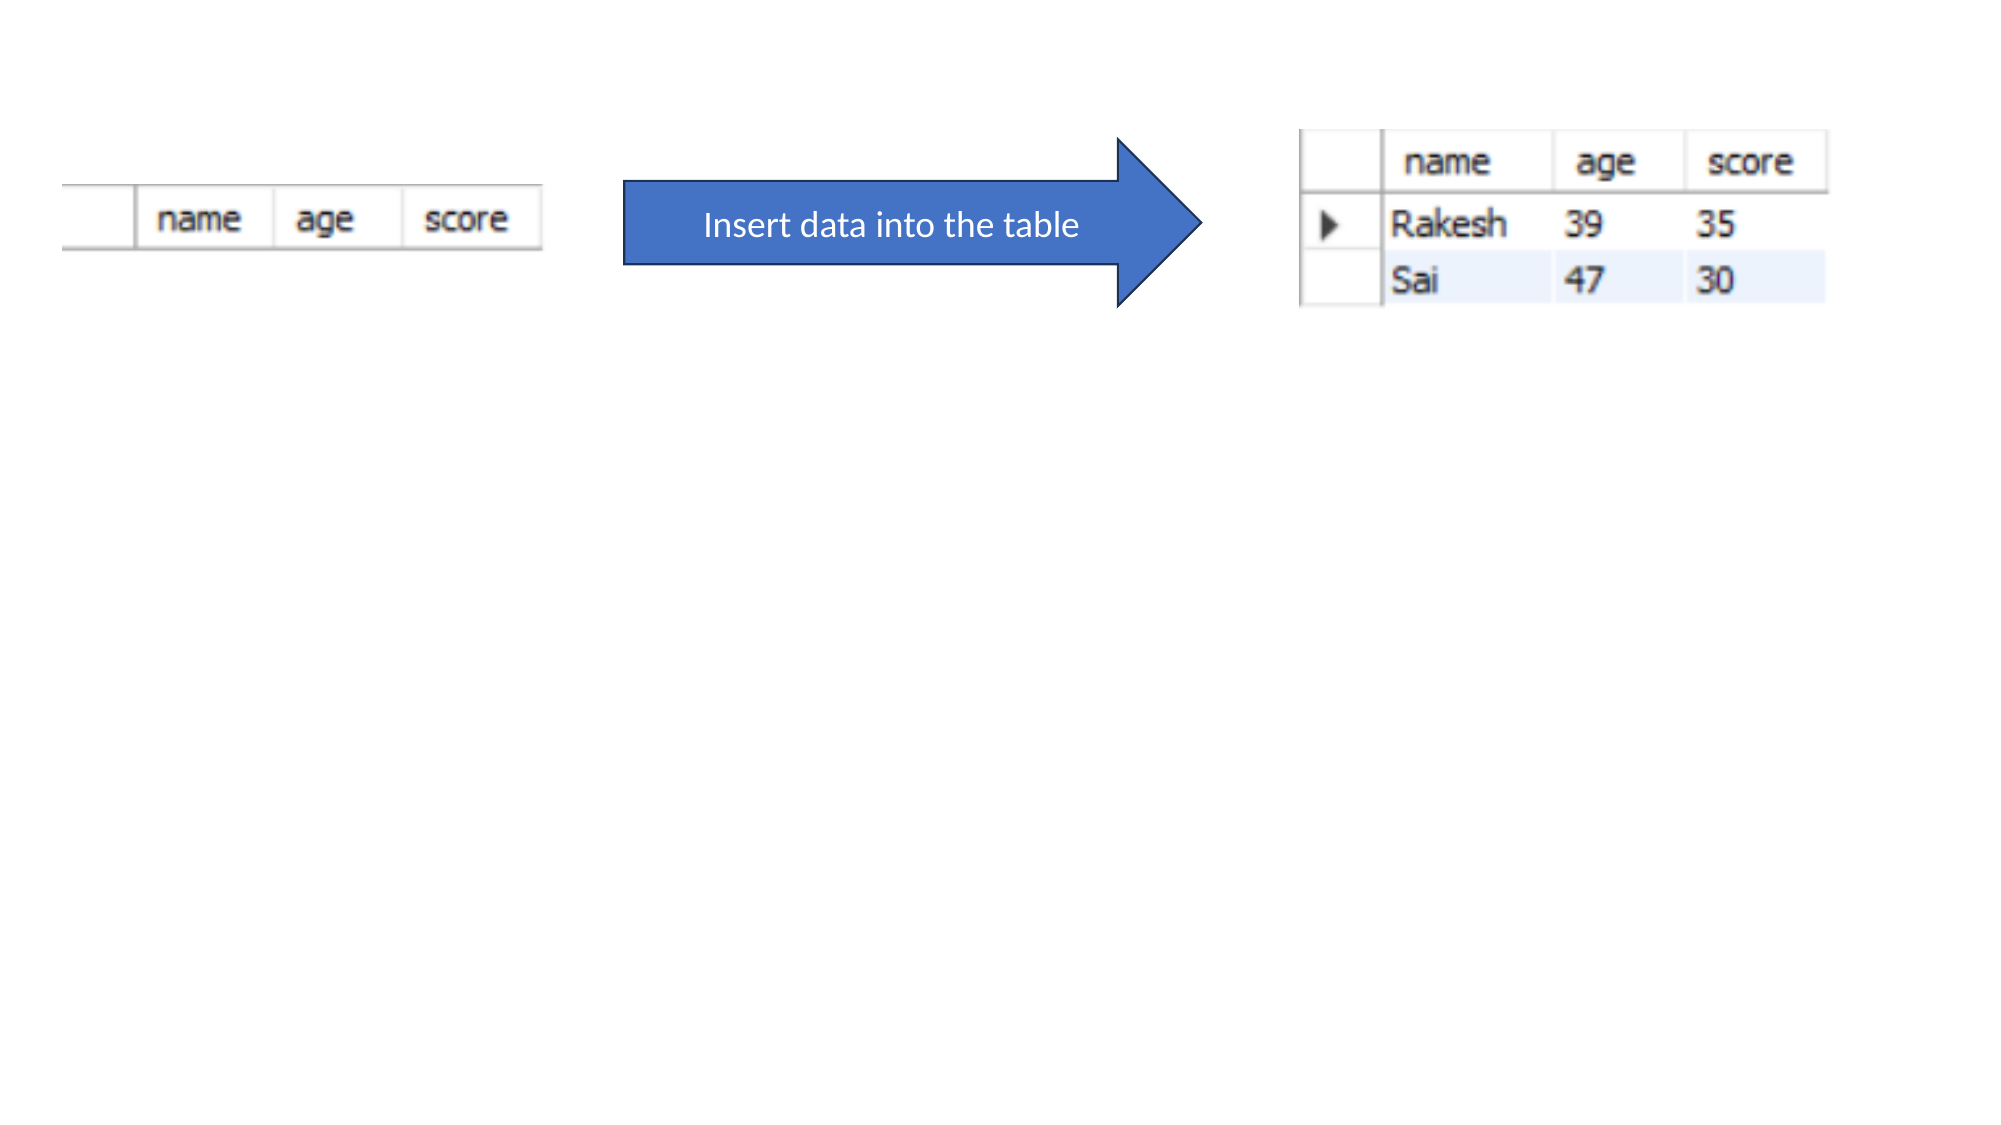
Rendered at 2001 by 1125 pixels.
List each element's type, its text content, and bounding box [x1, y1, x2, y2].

picture [1299, 129, 1834, 314]
text_box Insert data into the table [623, 136, 1203, 309]
picture [62, 184, 552, 262]
